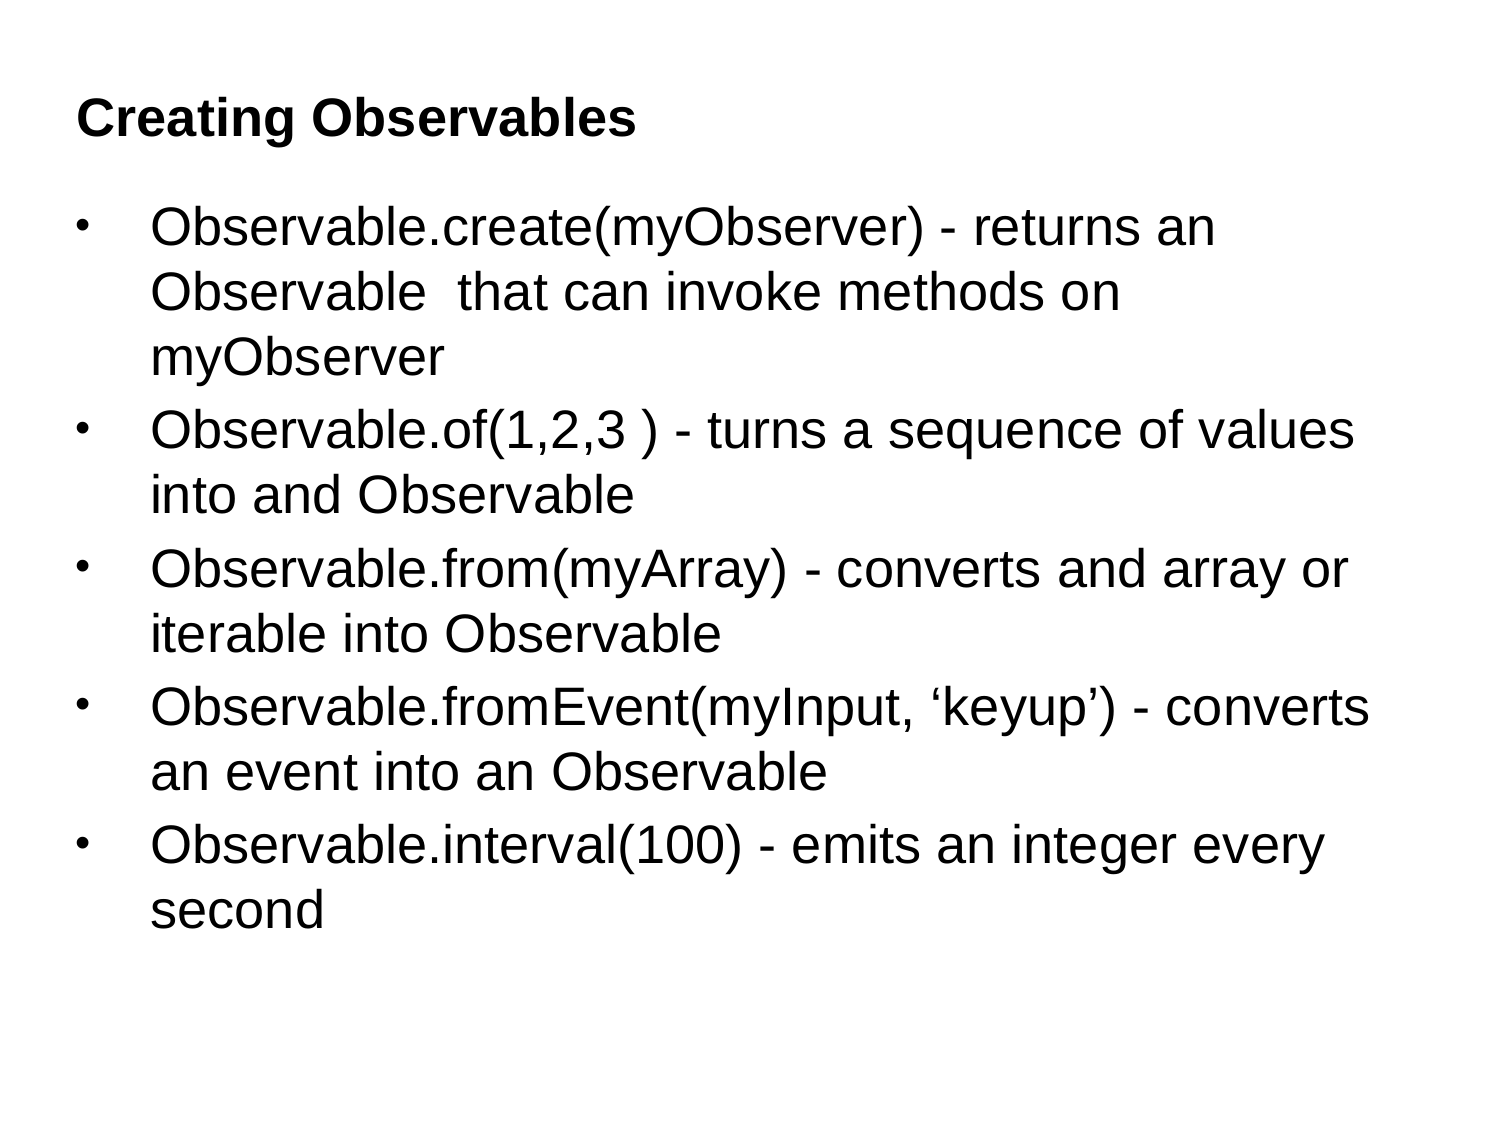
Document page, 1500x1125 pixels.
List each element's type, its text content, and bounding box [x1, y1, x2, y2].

list Observable.create(myObserver) - returns an Observable that can invoke methods on myObserver Observable.of(1,2,3 ) - turns a sequence of values into and Observable Observable.from(myArray) - converts and array or iterable into Observable Observable.fromEvent(myInput, ‘keyup’) - converts an event into an Observable Observable.interval(100) - emits an integer every second [75, 191, 1425, 999]
title Creating Observables [76, 18, 1426, 148]
